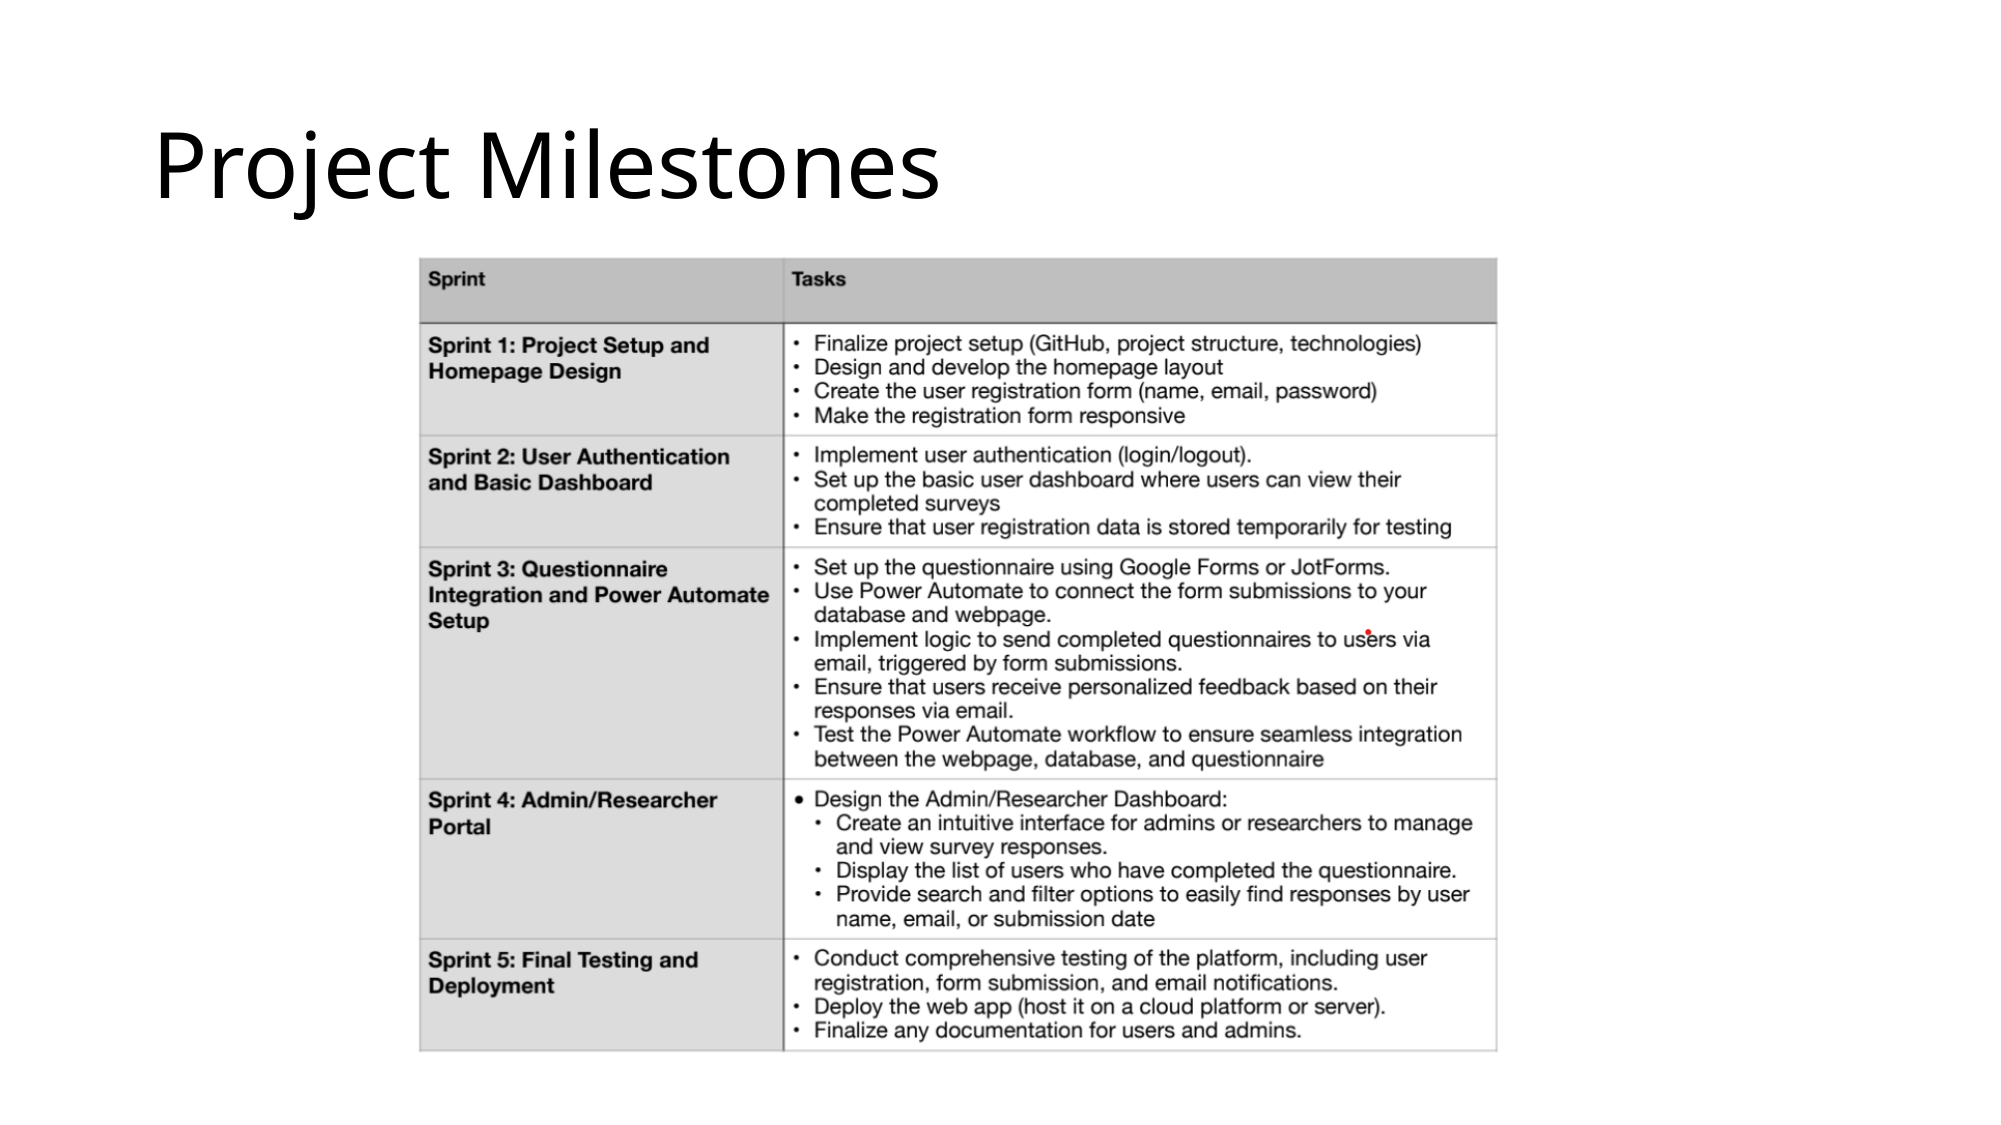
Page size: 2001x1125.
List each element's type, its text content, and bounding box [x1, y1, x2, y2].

title Project Milestones [137, 59, 1863, 278]
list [405, 243, 1507, 1067]
